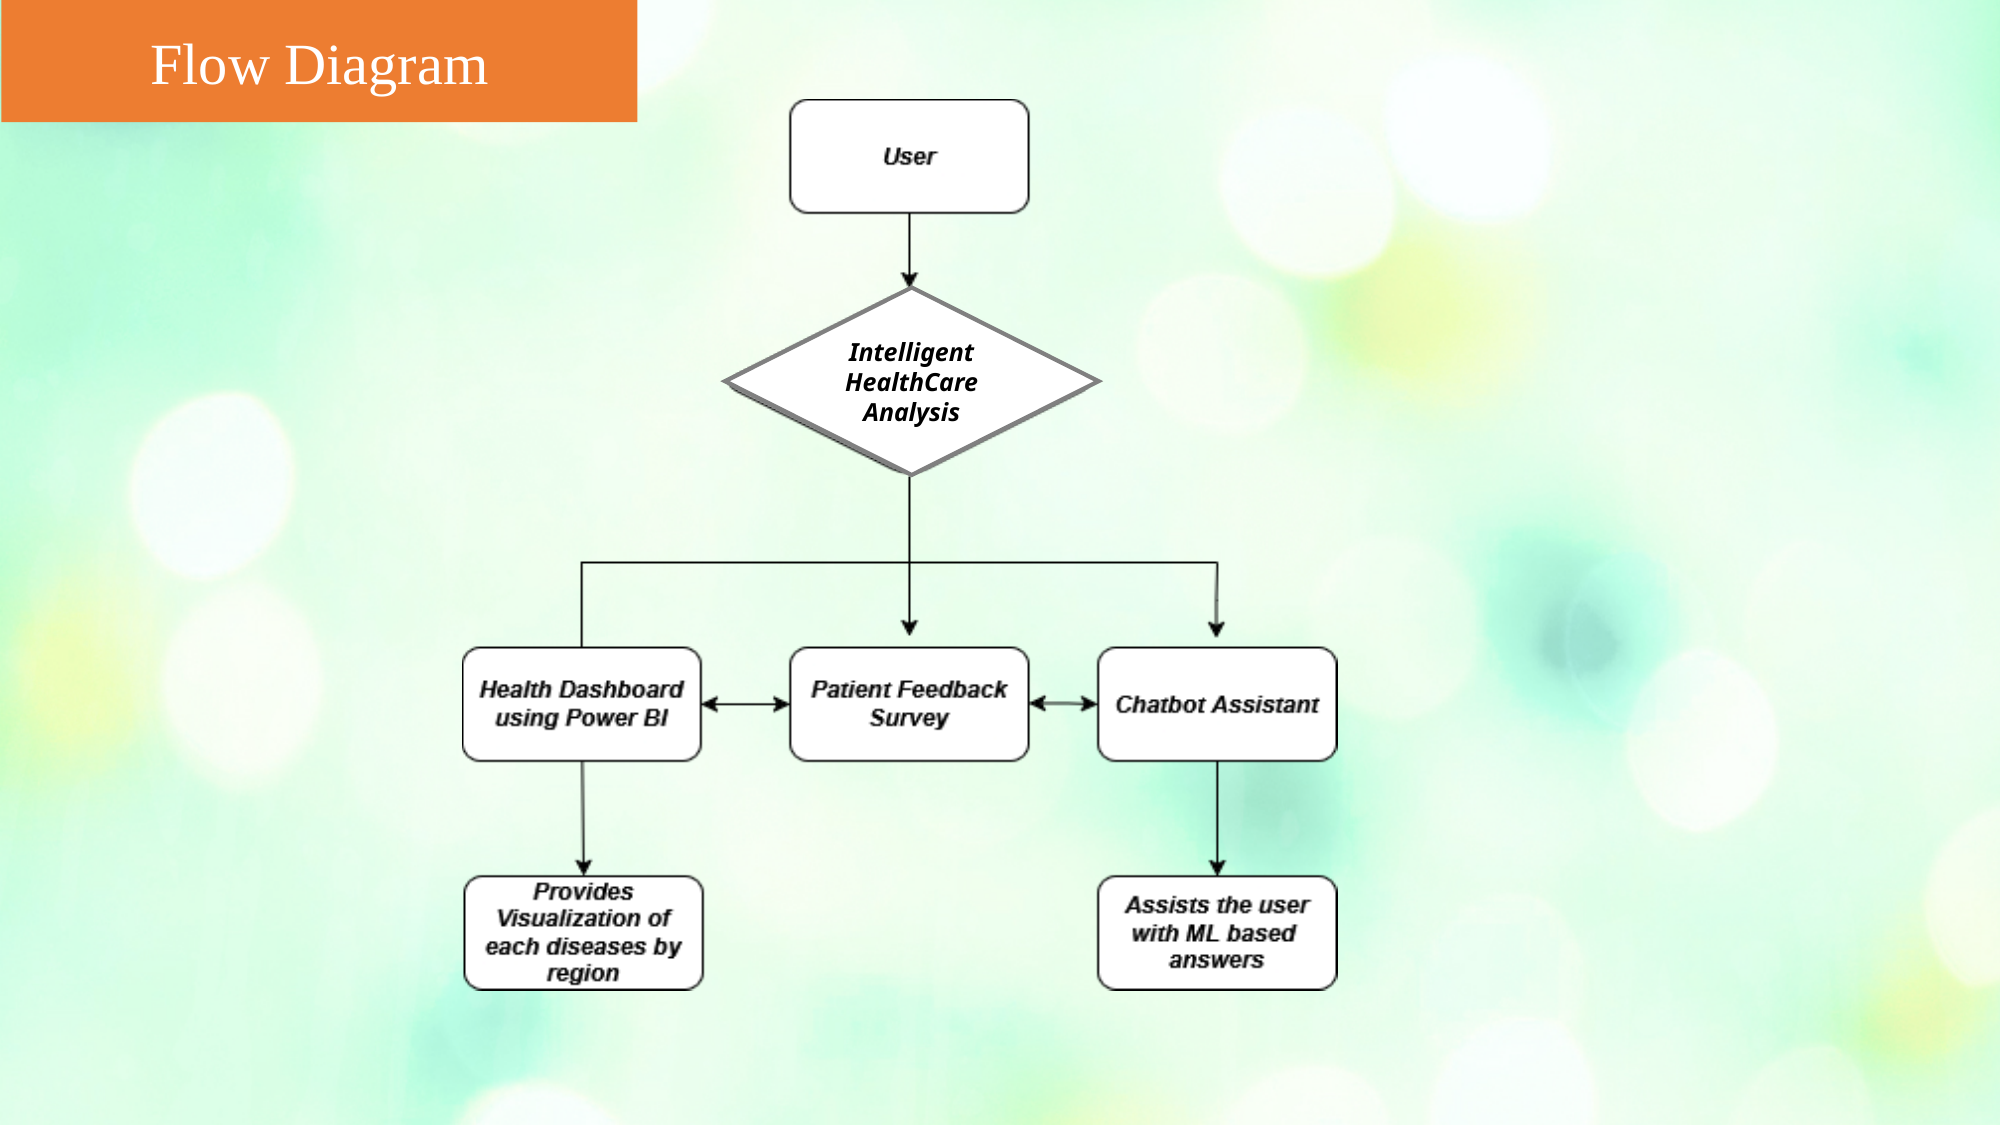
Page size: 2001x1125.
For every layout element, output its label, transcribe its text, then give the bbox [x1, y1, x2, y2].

text_box Flow Diagram [0, 0, 639, 124]
picture [462, 99, 1338, 991]
